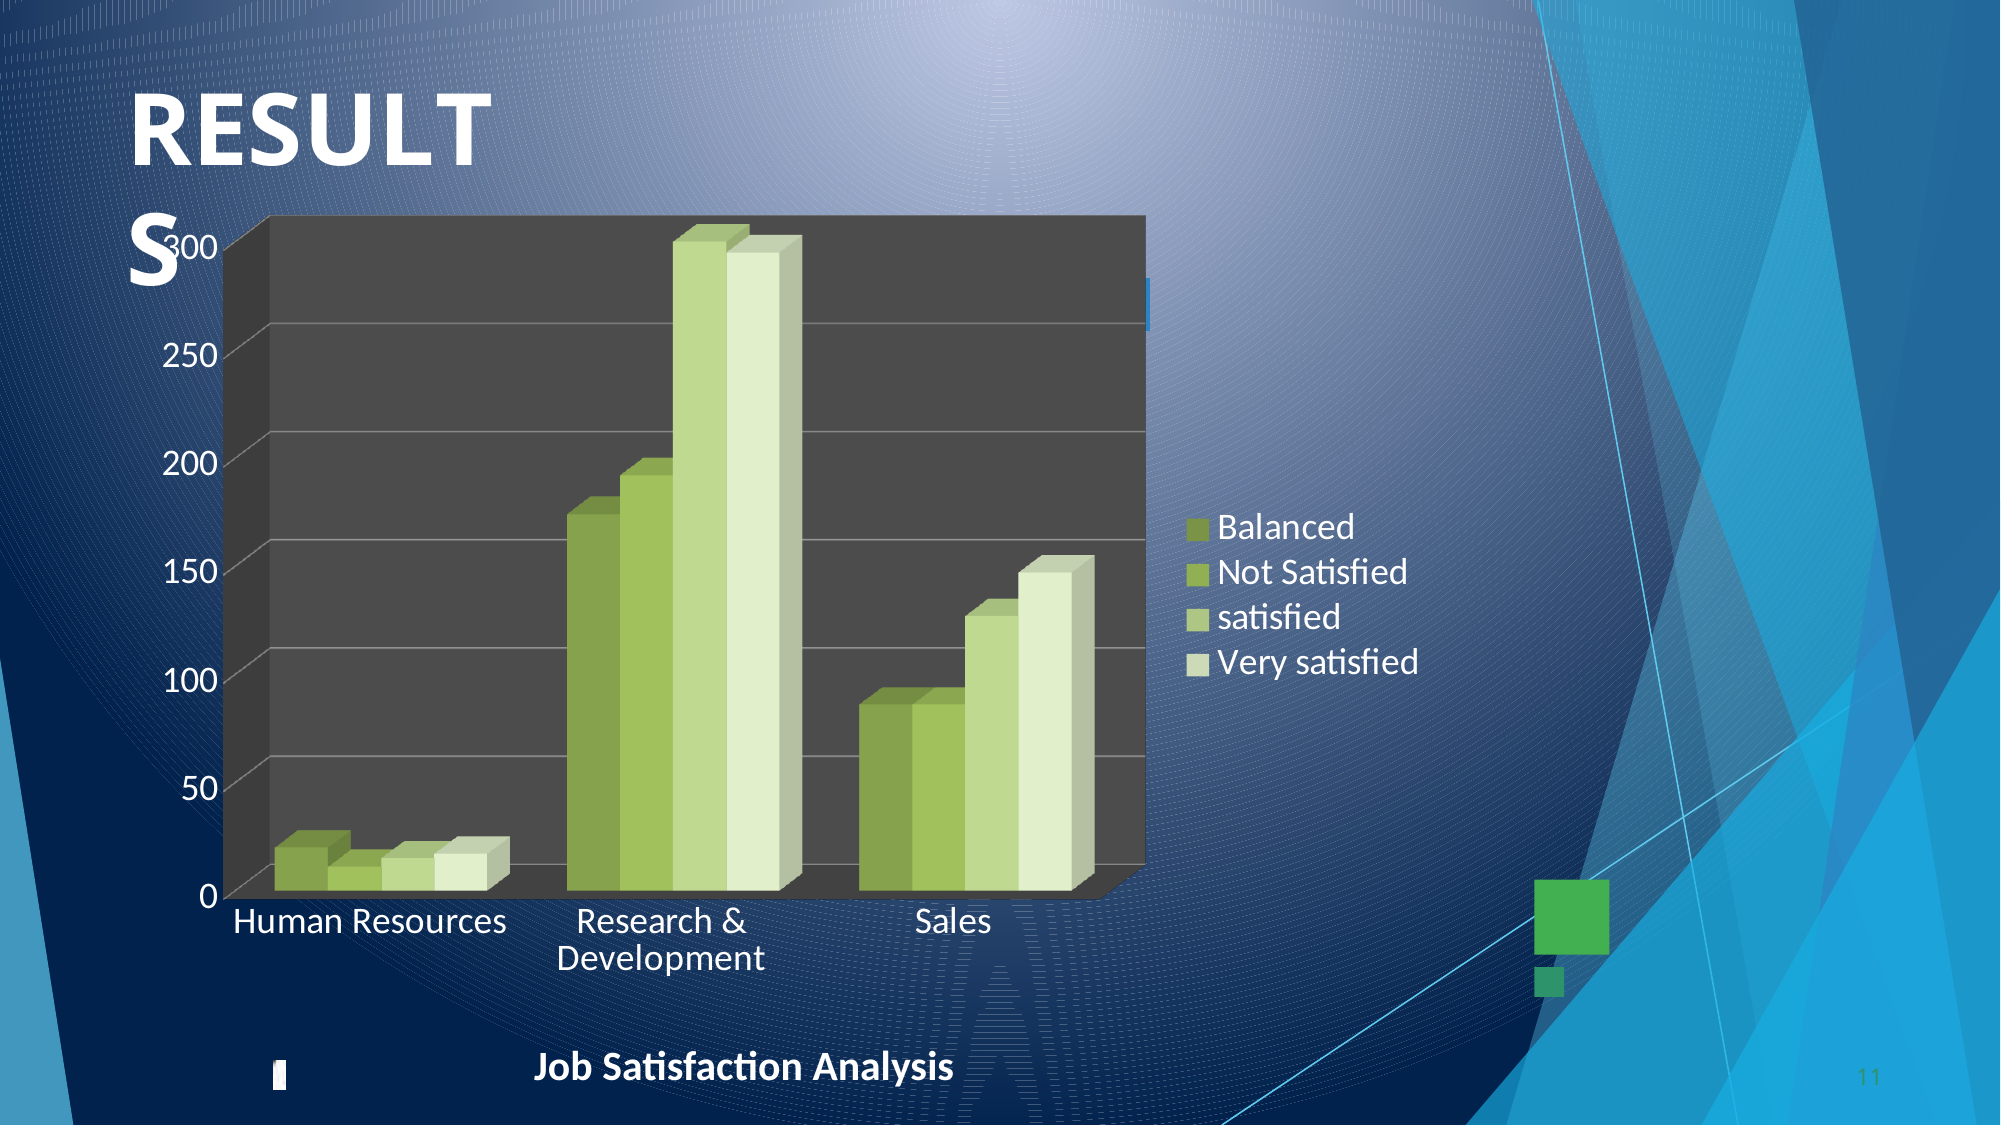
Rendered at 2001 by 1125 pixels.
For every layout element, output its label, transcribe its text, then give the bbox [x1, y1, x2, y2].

title RESULTS [123, 63, 524, 306]
text_box [1534, 967, 1565, 997]
picture [273, 1060, 287, 1091]
chart [132, 198, 1446, 997]
text_box Job Satisfaction Analysis [519, 1031, 1047, 1097]
text_box [1534, 879, 1610, 955]
text_box 11 [1849, 1061, 1888, 1095]
